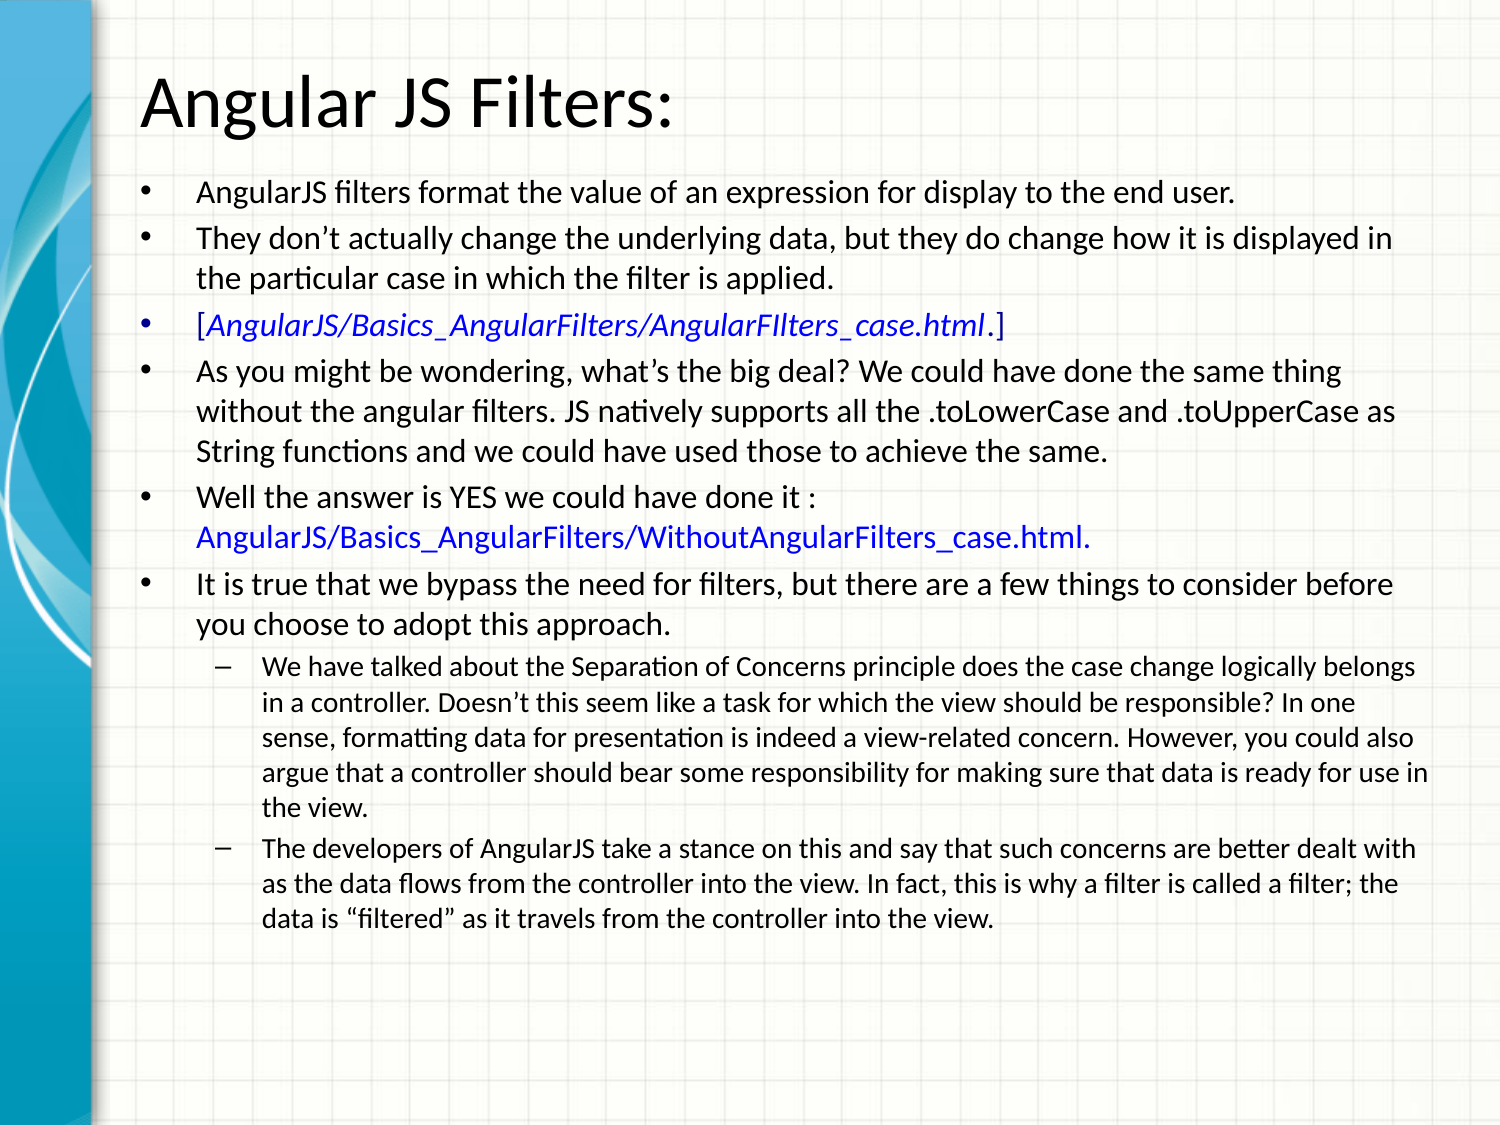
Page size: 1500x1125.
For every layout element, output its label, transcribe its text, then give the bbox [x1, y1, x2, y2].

title Angular JS Filters: [125, 44, 1450, 150]
picture [0, 0, 1500, 1125]
list AngularJS filters format the value of an expression for display to the end user. They don’t actually change the underlying data, but they do change how it is displayed in the particular case in which the filter is applied. [AngularJS/Basics_AngularFilters/AngularFIlters_case.html.] As you might be wondering, what’s the big deal? We could have done the same thing without the angular filters. JS natively supports all the .toLowerCase and .toUpperCase as String functions and we could have used those to achieve the same. Well the answer is YES we could have done it : AngularJS/Basics_AngularFilters/WithoutAngularFilters_case.html. It is true that we bypass the need for filters, but there are a few things to consider before you choose to adopt this approach. We have talked about the Separation of Concerns principle does the case change logically belongs in a controller. Doesn’t this seem like a task for which the view should be responsible? In one sense, formatting data for presentation is indeed a view-related concern. However, you could also argue that a controller should bear some responsibility for making sure that data is ready for use in the view. The developers of AngularJS take a stance on this and say that such concerns are better dealt with as the data flows from the controller into the view. In fact, this is why a filter is called a filter; the data is “filtered” as it travels from the controller into the view. [125, 162, 1450, 1075]
